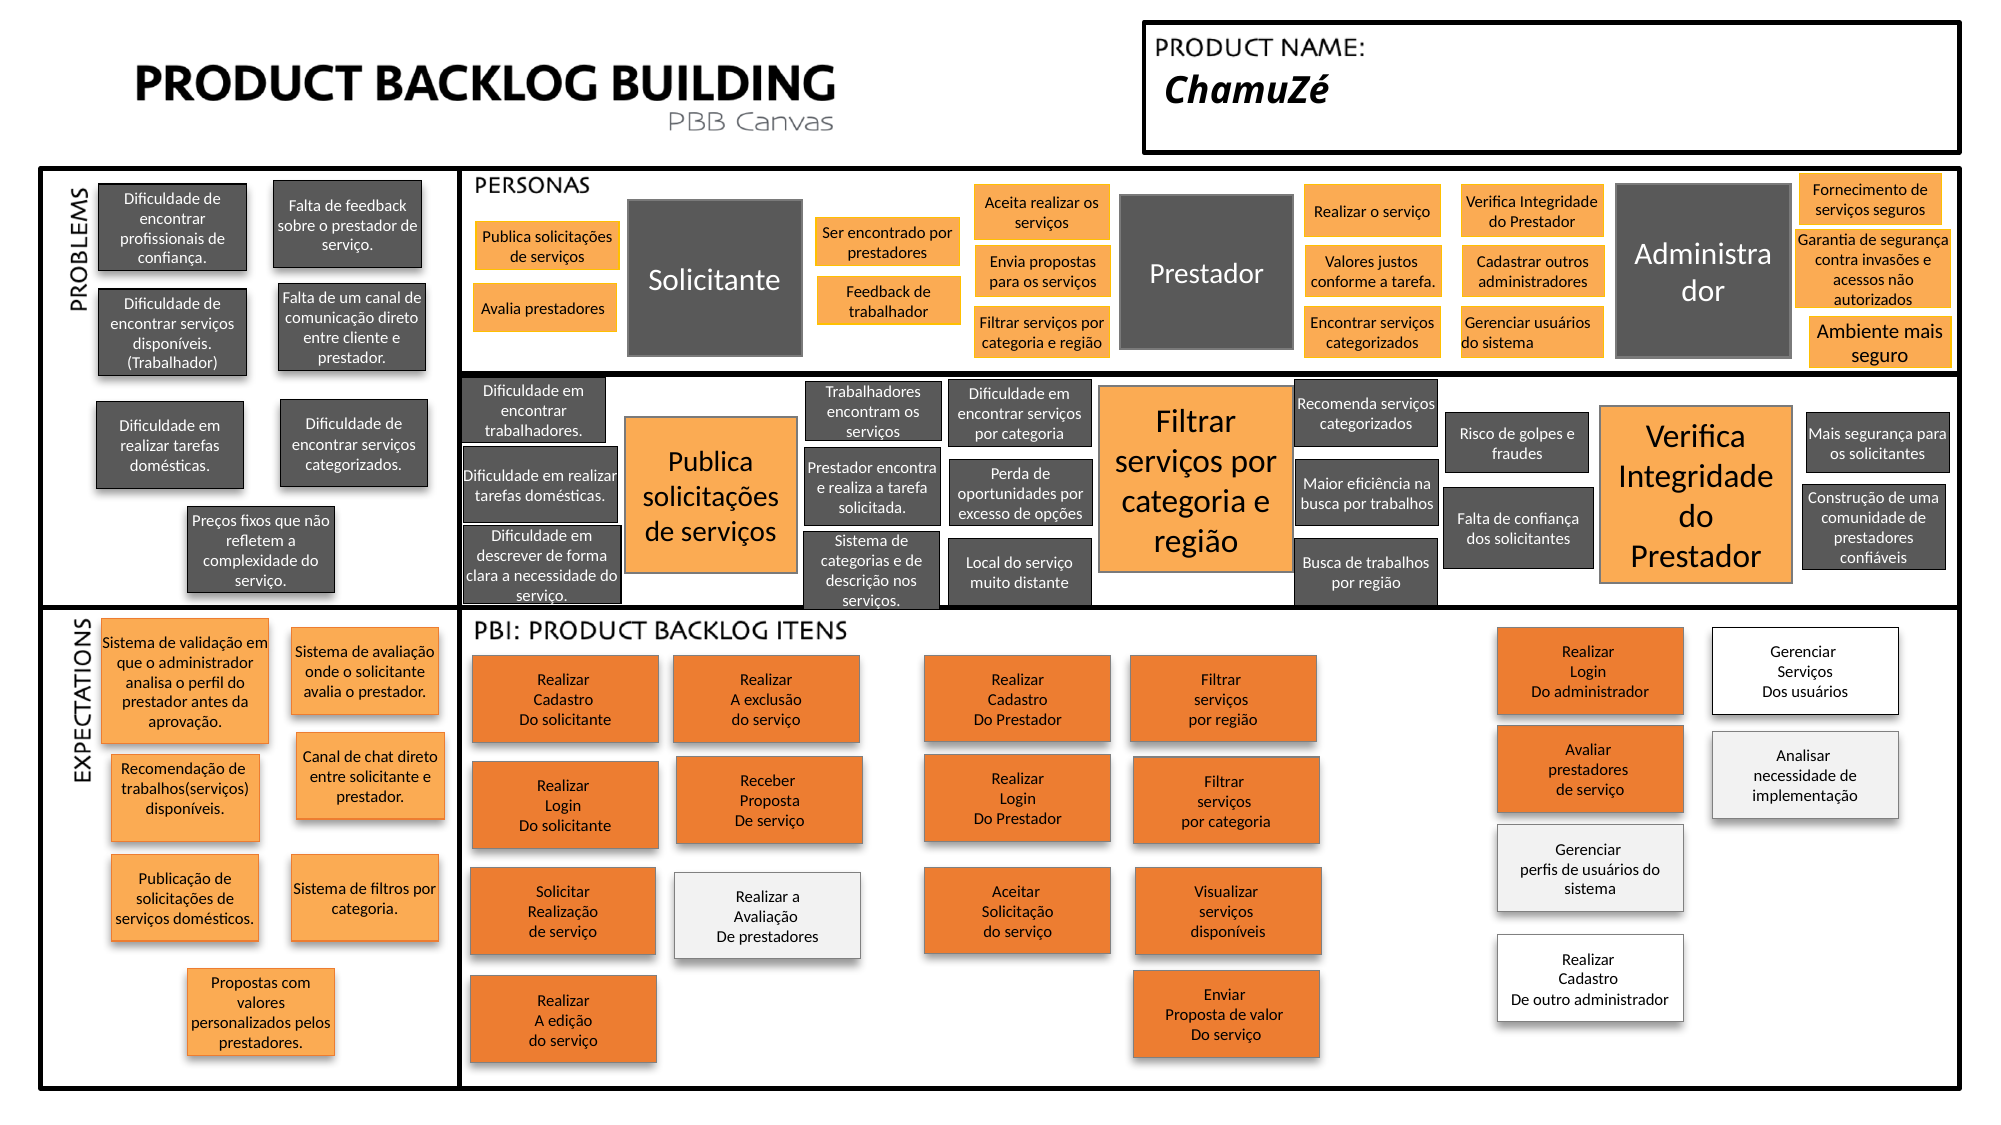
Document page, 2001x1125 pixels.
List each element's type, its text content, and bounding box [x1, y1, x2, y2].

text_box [924, 655, 1322, 1058]
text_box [470, 756, 863, 959]
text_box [101, 618, 445, 942]
text_box ChamuZé [1148, 63, 1921, 120]
text_box Realizar Login Do administrador [1497, 627, 1684, 715]
picture [1154, 53, 1374, 63]
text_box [461, 377, 942, 610]
picture [473, 171, 635, 199]
picture [66, 185, 96, 318]
text_box Gerenciar Serviços Dos usuários [1712, 627, 1899, 715]
text_box Preços fixos que não refletem a complexidade do serviço. [187, 506, 335, 593]
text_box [472, 655, 860, 849]
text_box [974, 184, 1442, 358]
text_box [1460, 173, 1952, 368]
picture [126, 36, 856, 139]
text_box Realizar Cadastro De outro administrador [1497, 934, 1684, 1022]
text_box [96, 180, 428, 489]
picture [473, 610, 856, 652]
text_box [1497, 725, 1899, 912]
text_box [473, 199, 961, 357]
text_box Realizar A edição do serviço [470, 975, 657, 1063]
text_box valores justos de acordo conforme a tarefa. [624, 0, 1375, 53]
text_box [1443, 406, 1950, 583]
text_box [948, 379, 1439, 606]
picture [66, 615, 99, 787]
text_box Propostas com valores personalizados pelos prestadores. [187, 968, 335, 1056]
